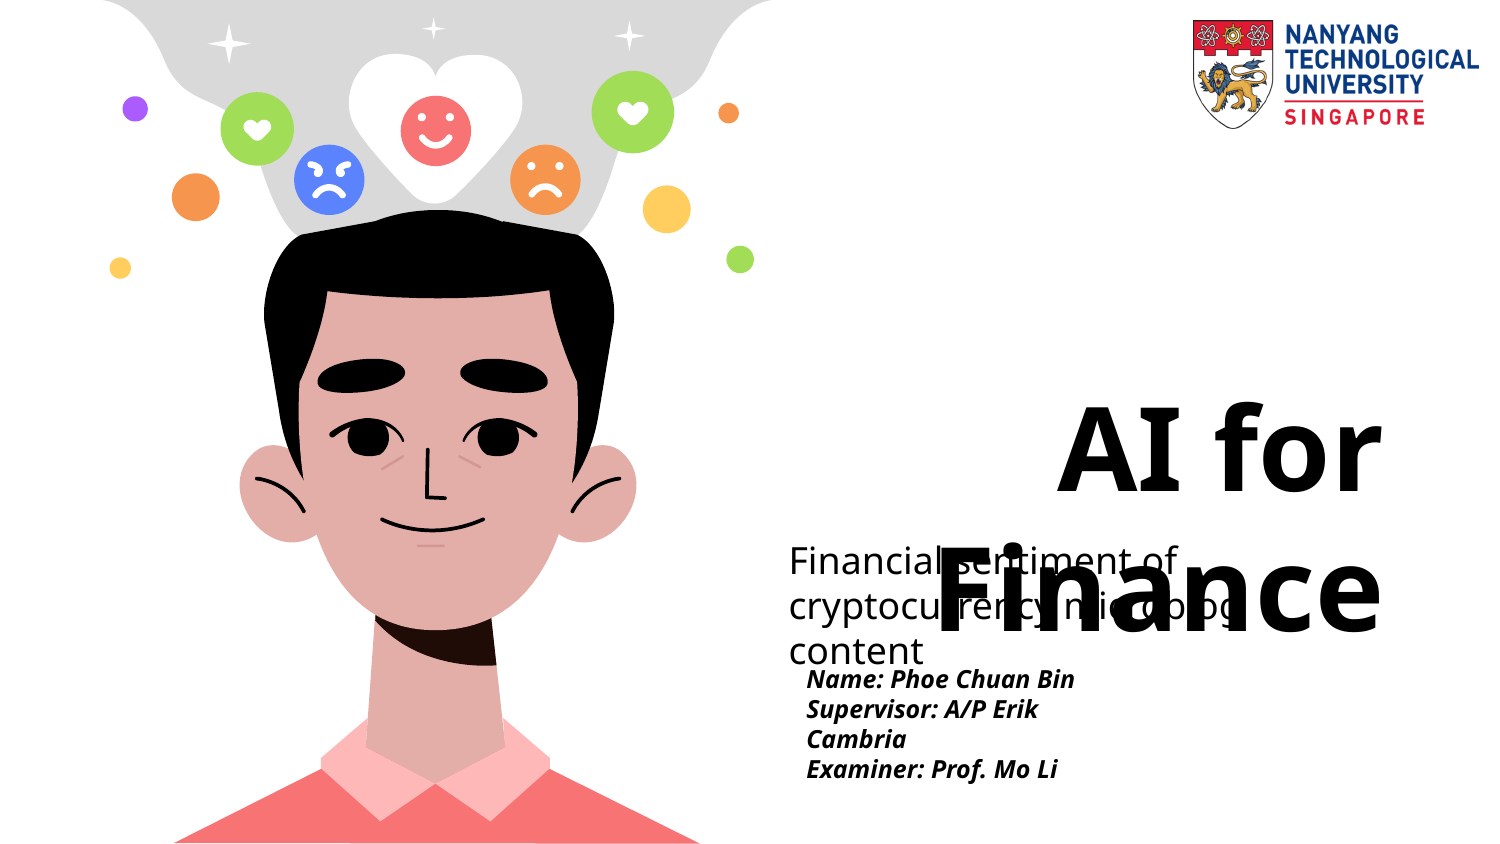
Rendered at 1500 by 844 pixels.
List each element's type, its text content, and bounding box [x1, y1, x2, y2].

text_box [100, 0, 774, 844]
title AI for Finance [778, 359, 1400, 521]
picture [1193, 19, 1479, 129]
subtitle Financial sentiment of cryptocurrency microblog content [778, 521, 1400, 596]
title AI for Finance [778, 596, 1400, 610]
text_box Name: Phoe Chuan Bin Supervisor: A/P Erik Cambria Examiner: Prof. Mo Li [791, 648, 1147, 799]
